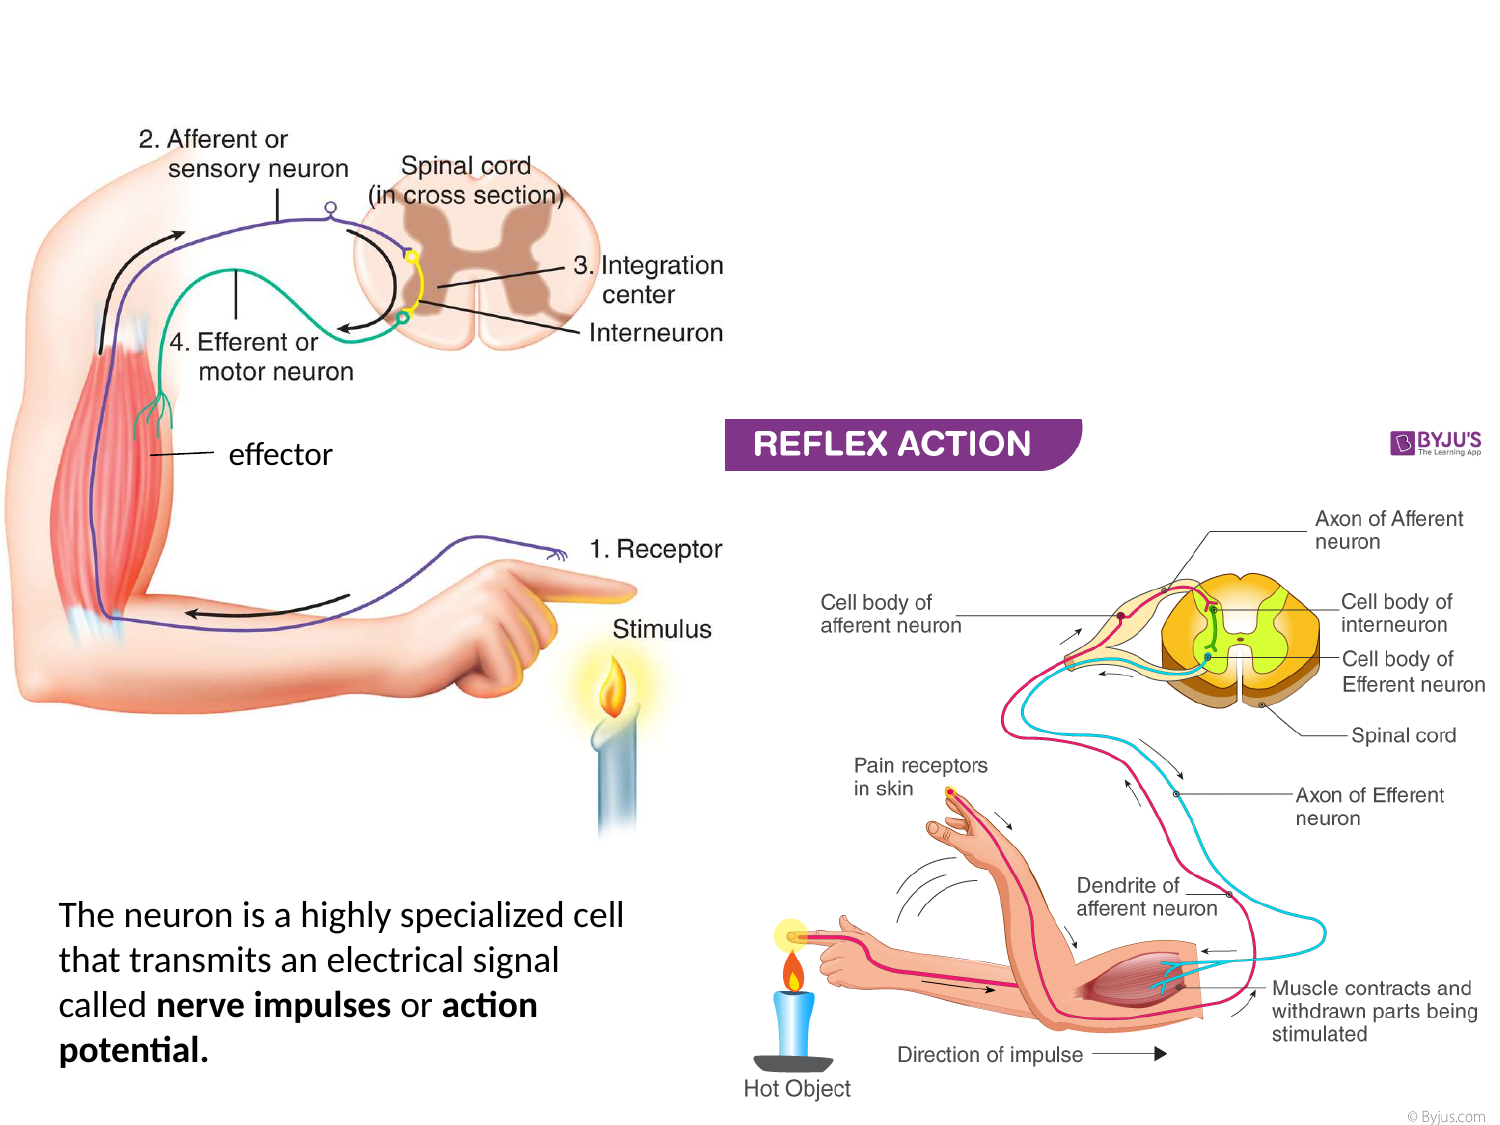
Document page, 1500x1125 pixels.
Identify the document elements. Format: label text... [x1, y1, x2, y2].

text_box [149, 452, 213, 456]
picture [1, 113, 1497, 1125]
text_box The neuron is a highly specialized cell that transmits an electrical signal called nerve impulses or action potential. [43, 883, 657, 1078]
